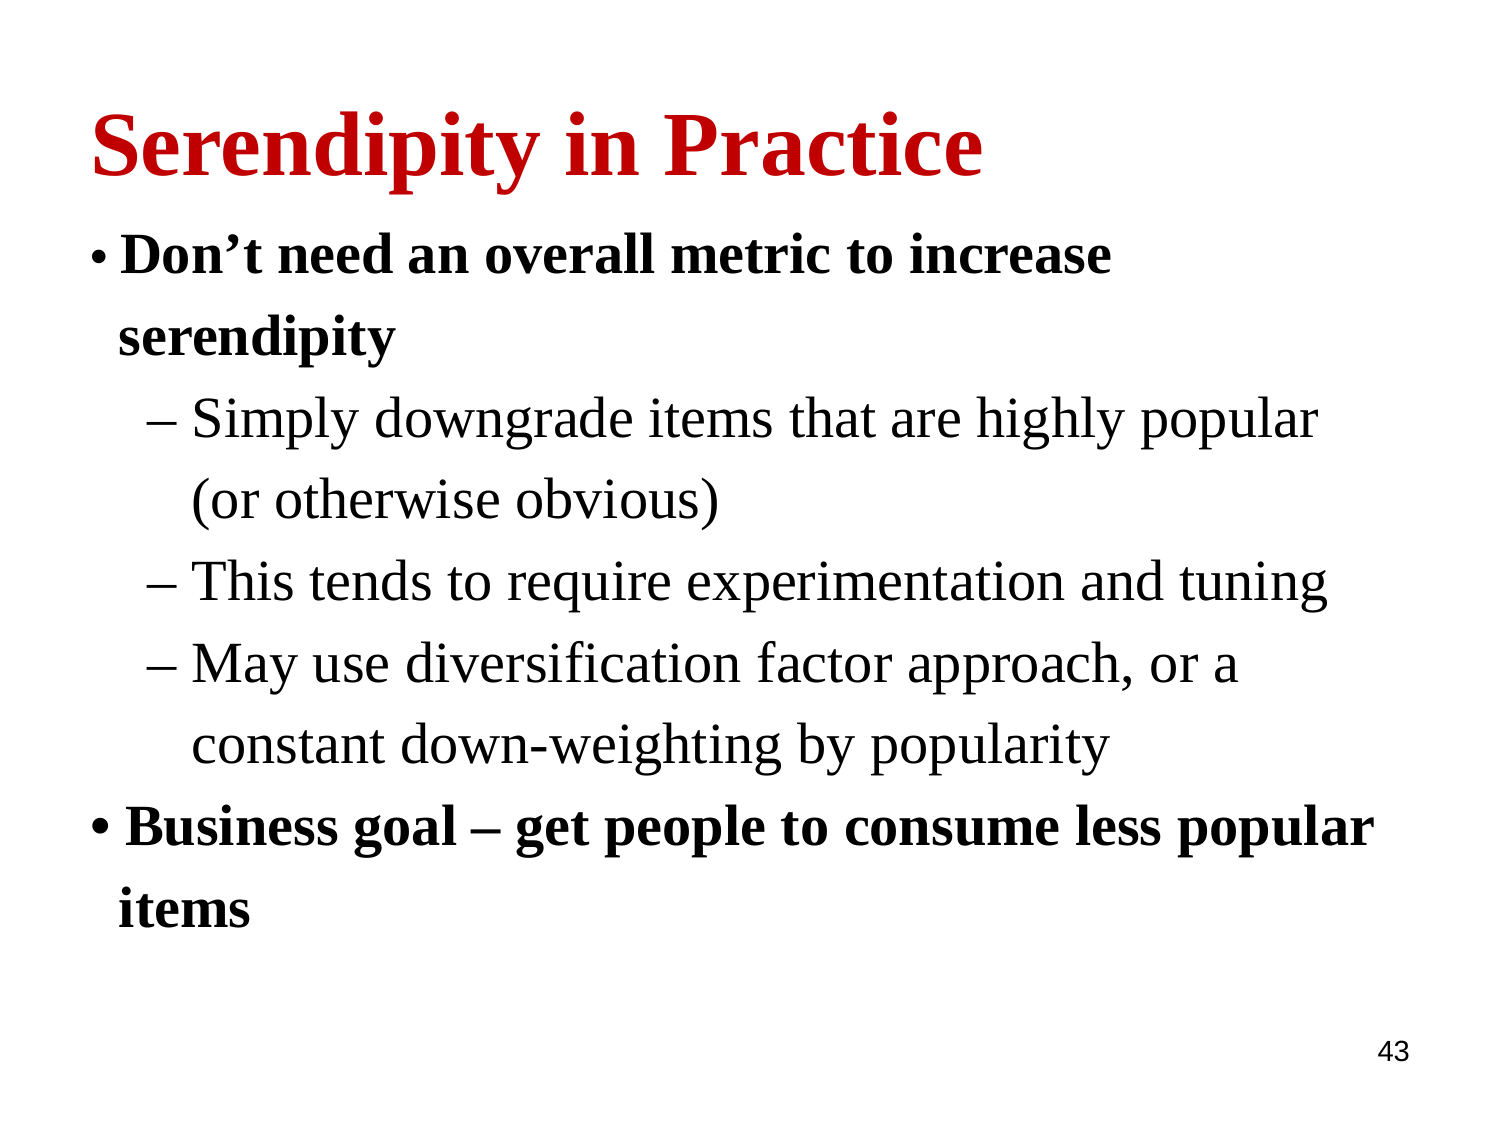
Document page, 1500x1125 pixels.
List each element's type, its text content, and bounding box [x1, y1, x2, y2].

list • Don’t need an overall metric to increase serendipity – Simply downgrade items that are highly popular (or otherwise obvious) – This tends to require experimentation and tuning – May use diversification factor approach, or a constant down-weighting by popularity • Business goal – get people to consume less popular items [75, 208, 1441, 1000]
slide_number 43 [1074, 1024, 1425, 1103]
title Serendipity in Practice [75, 45, 1425, 208]
